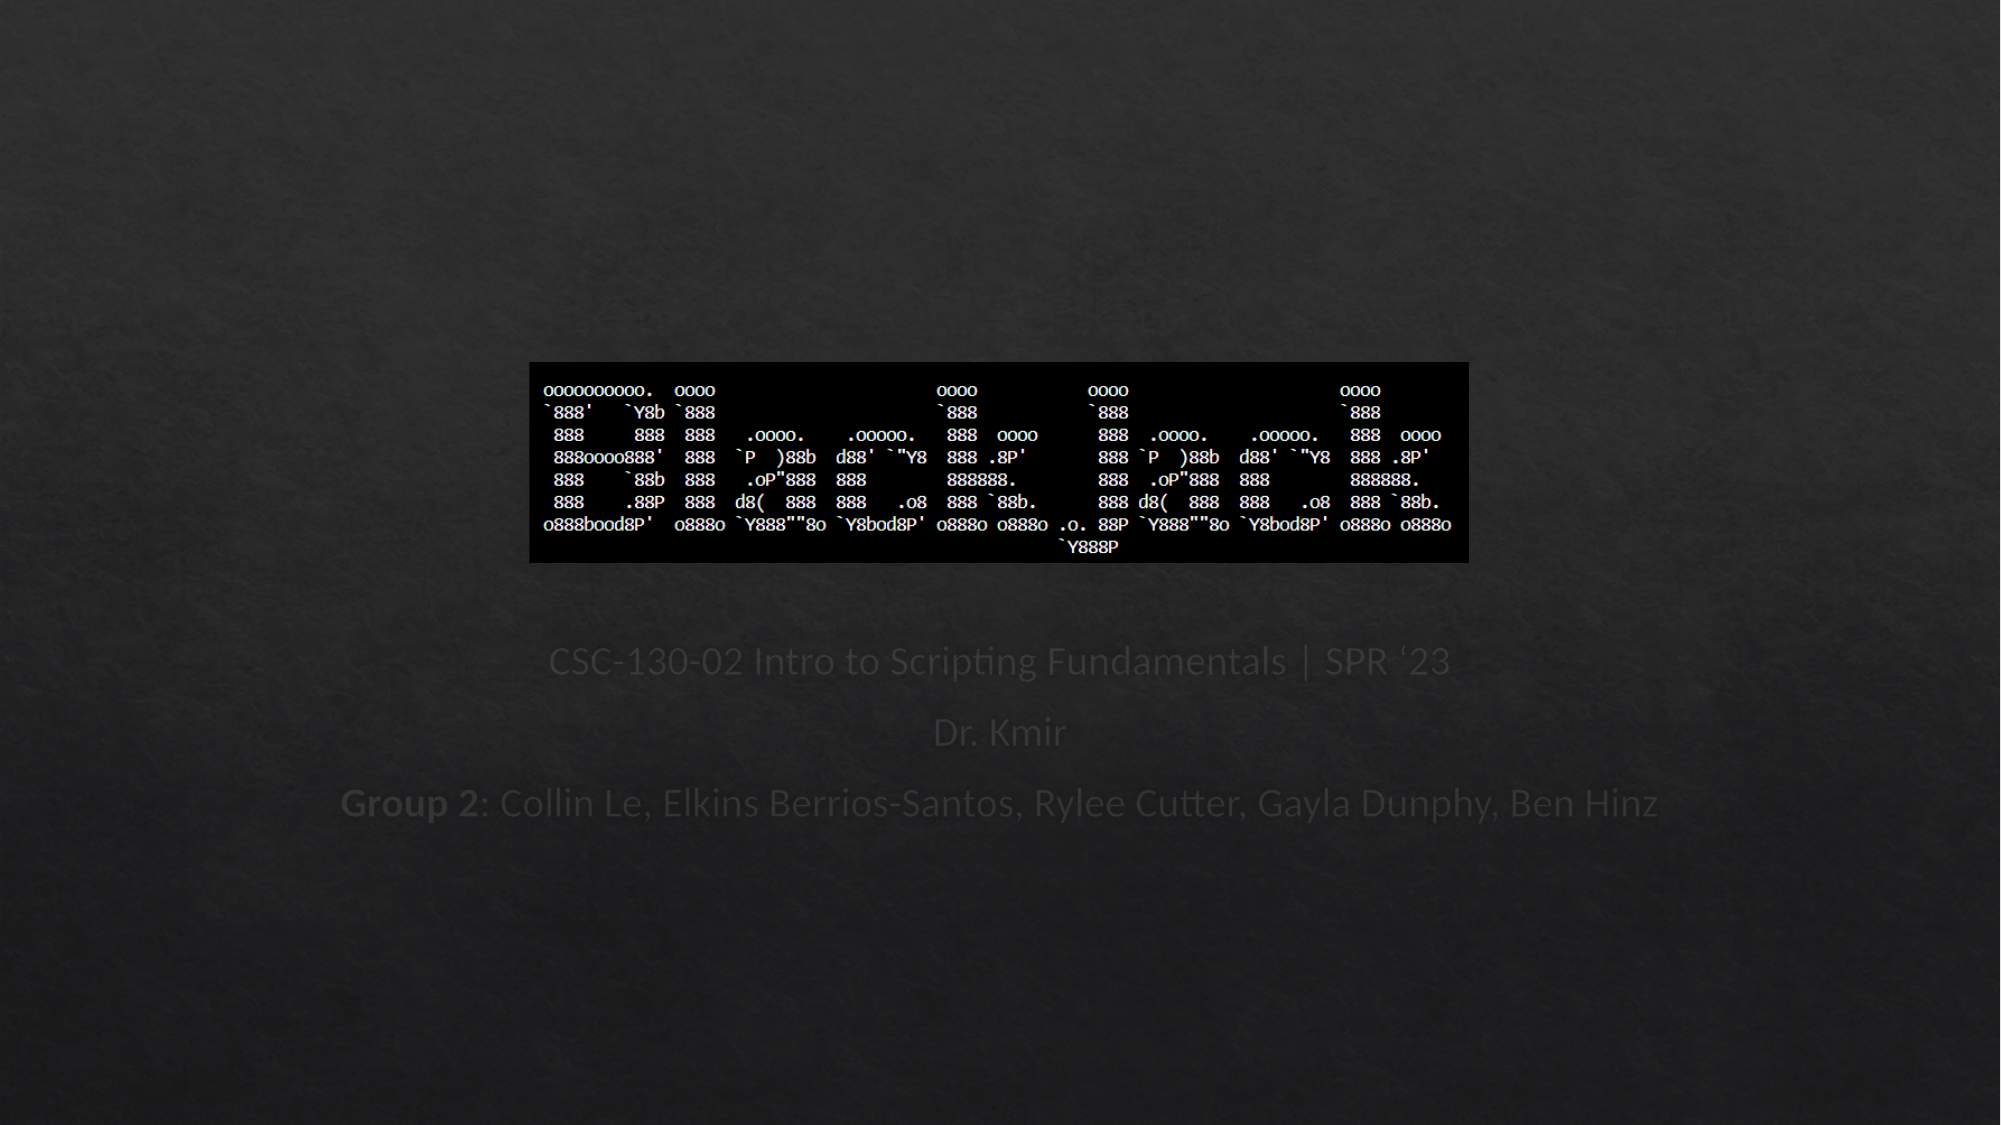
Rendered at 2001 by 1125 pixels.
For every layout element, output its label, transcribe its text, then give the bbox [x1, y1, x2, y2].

picture [528, 361, 1470, 563]
subtitle CSC-130-02 Intro to Scripting Fundamentals | SPR ‘23 Dr. Kmir Group 2: Collin Le, Elkins Berrios-Santos, Rylee Cutter, Gayla Dunphy, Ben Hinz [225, 625, 1775, 960]
